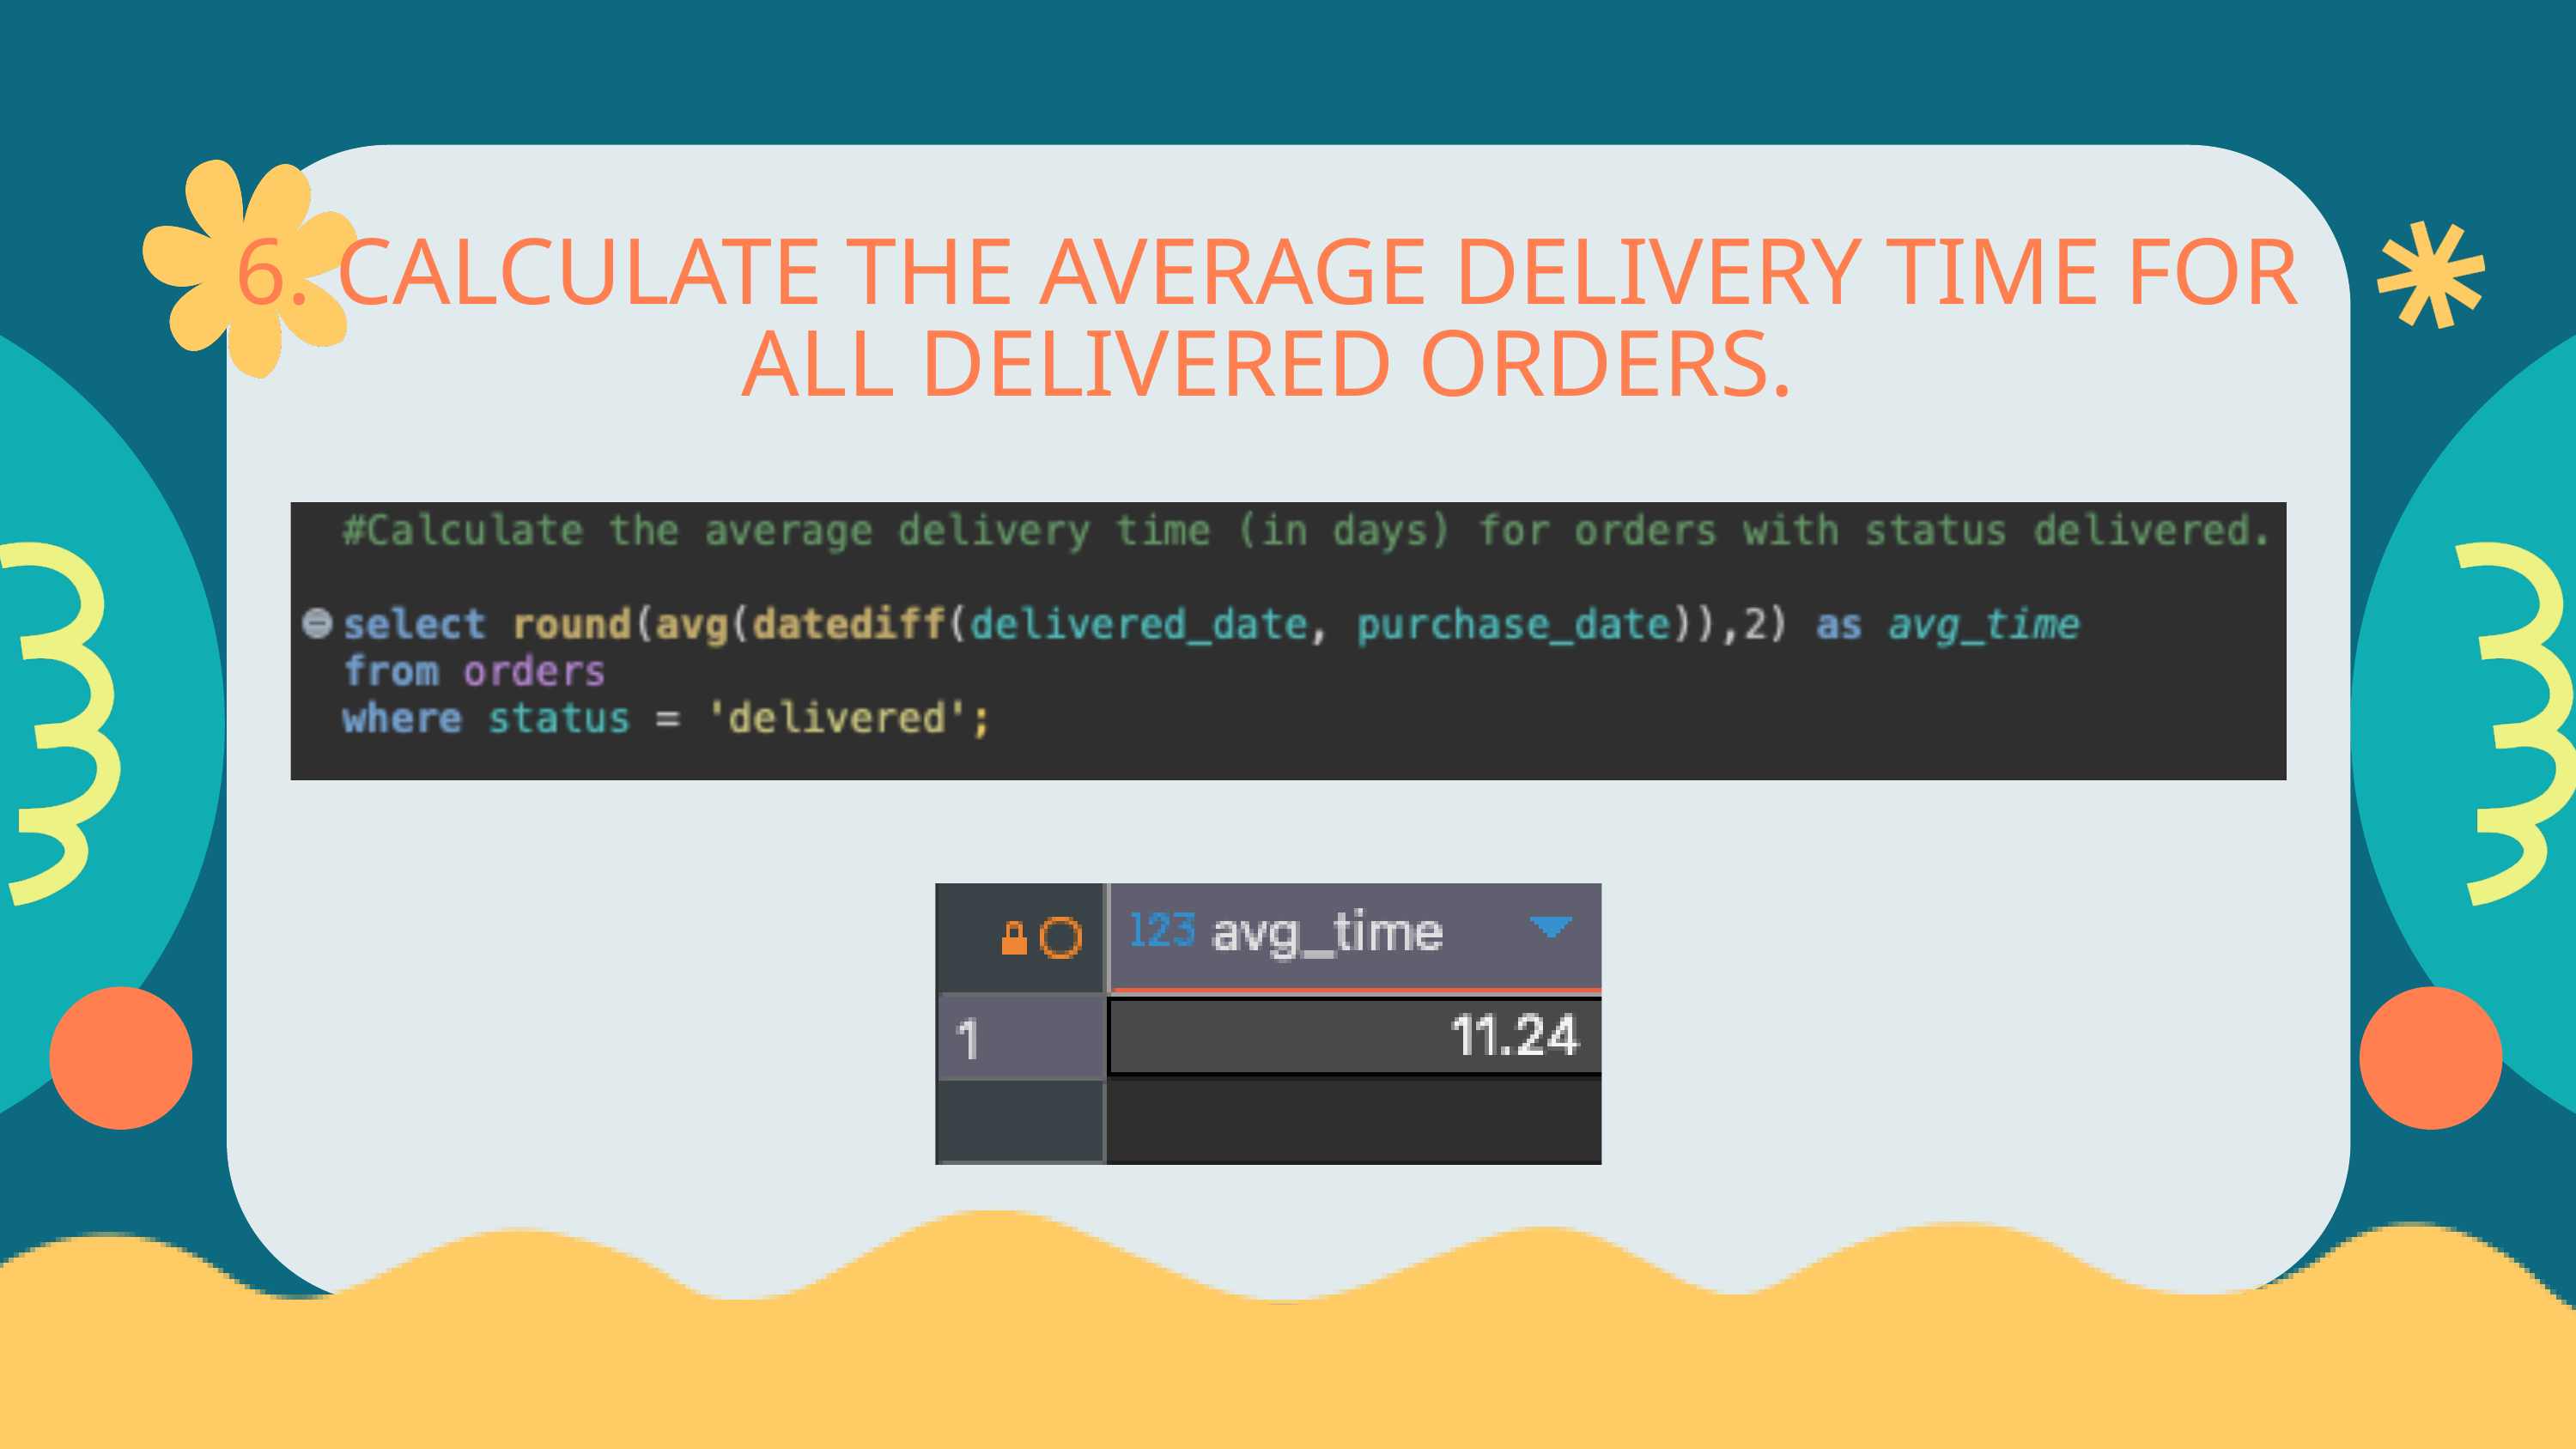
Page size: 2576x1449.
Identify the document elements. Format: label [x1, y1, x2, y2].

text_box [2353, 275, 2576, 1174]
text_box [0, 1181, 2576, 1449]
text_box [134, 144, 225, 273]
text_box [2377, 221, 2486, 273]
text_box [0, 275, 222, 1174]
text_box [49, 986, 193, 1131]
text_box [2359, 986, 2503, 1131]
text_box [226, 144, 2351, 1304]
